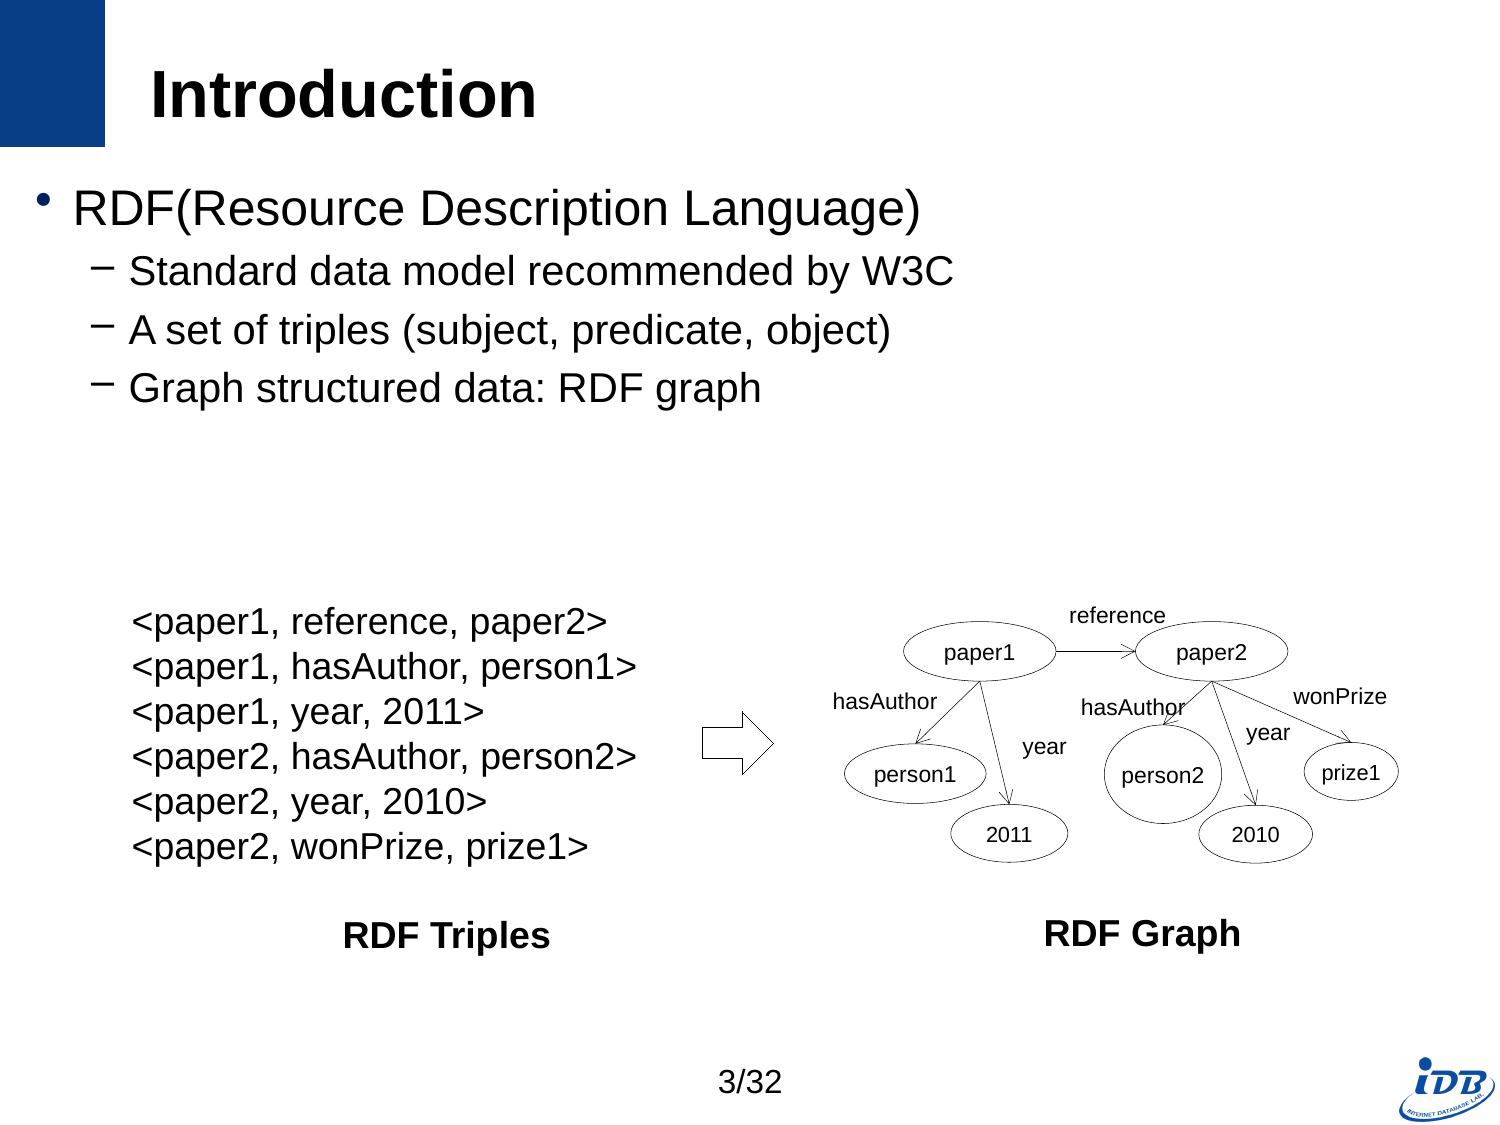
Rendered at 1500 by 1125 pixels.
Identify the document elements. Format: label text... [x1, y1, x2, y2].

text_box <paper1, reference, paper2> <paper1, hasAuthor, person1> <paper1, year, 2011> <paper2, hasAuthor, person2> <paper2, year, 2010> <paper2, wonPrize, prize1> [116, 589, 653, 875]
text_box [832, 592, 1435, 864]
title Introduction [135, 43, 1379, 140]
slide_number 3/32 [703, 1058, 833, 1102]
text_box RDF Triples [327, 903, 566, 964]
text_box RDF Graph [1028, 901, 1257, 962]
text_box [702, 711, 774, 775]
list RDF(Resource Description Language) Standard data model recommended by W3C A set of triples (subject, predicate, object) Graph structured data: RDF graph [34, 175, 1466, 997]
picture [1399, 1057, 1495, 1122]
picture [0, 0, 105, 147]
